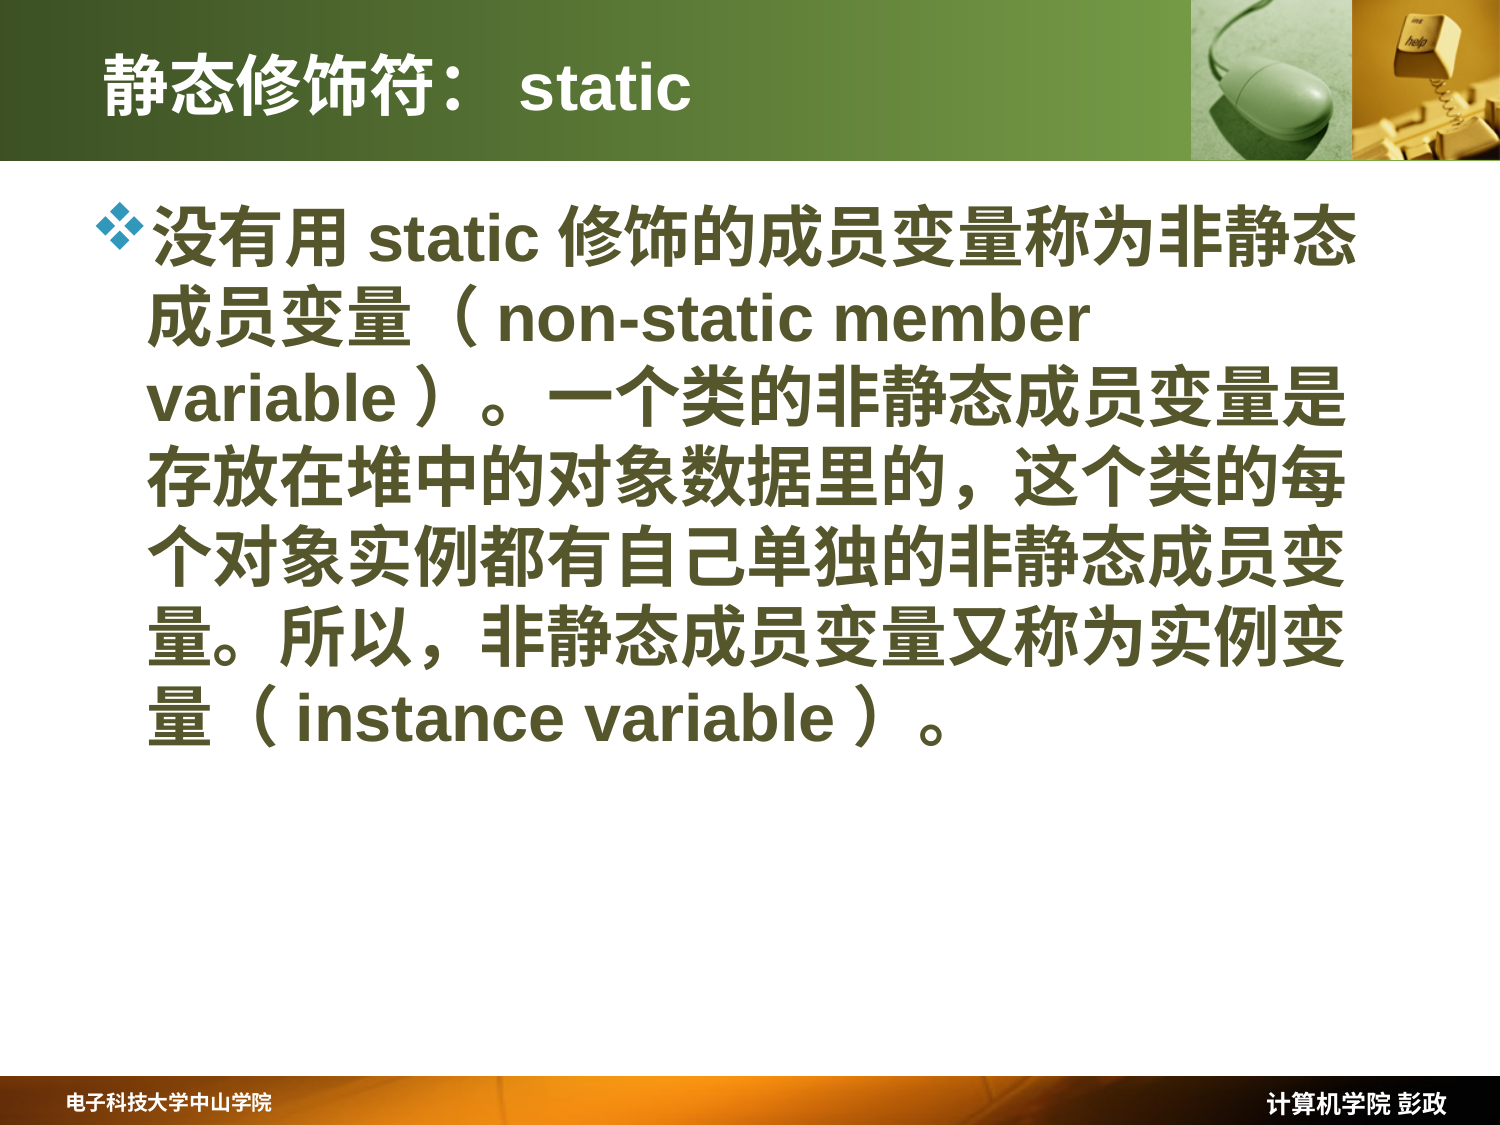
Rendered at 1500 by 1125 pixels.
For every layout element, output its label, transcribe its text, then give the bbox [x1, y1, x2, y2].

picture [1191, 0, 1500, 160]
title 静态修饰符：static [87, 37, 1175, 130]
picture [0, 1076, 1500, 1125]
footer 计算机学院 彭政 [1012, 1081, 1463, 1125]
list 没有用static修饰的成员变量称为非静态成员变量（non-static member variable）。一个类的非静态成员变量是存放在堆中的对象数据里的，这个类的每个对象实例都有自己单独的非静态成员变量。所以，非静态成员变量又称为实例变量（instance variable）。 [75, 187, 1425, 1050]
slide_number 电子科技大学中山学院 [50, 1082, 500, 1125]
